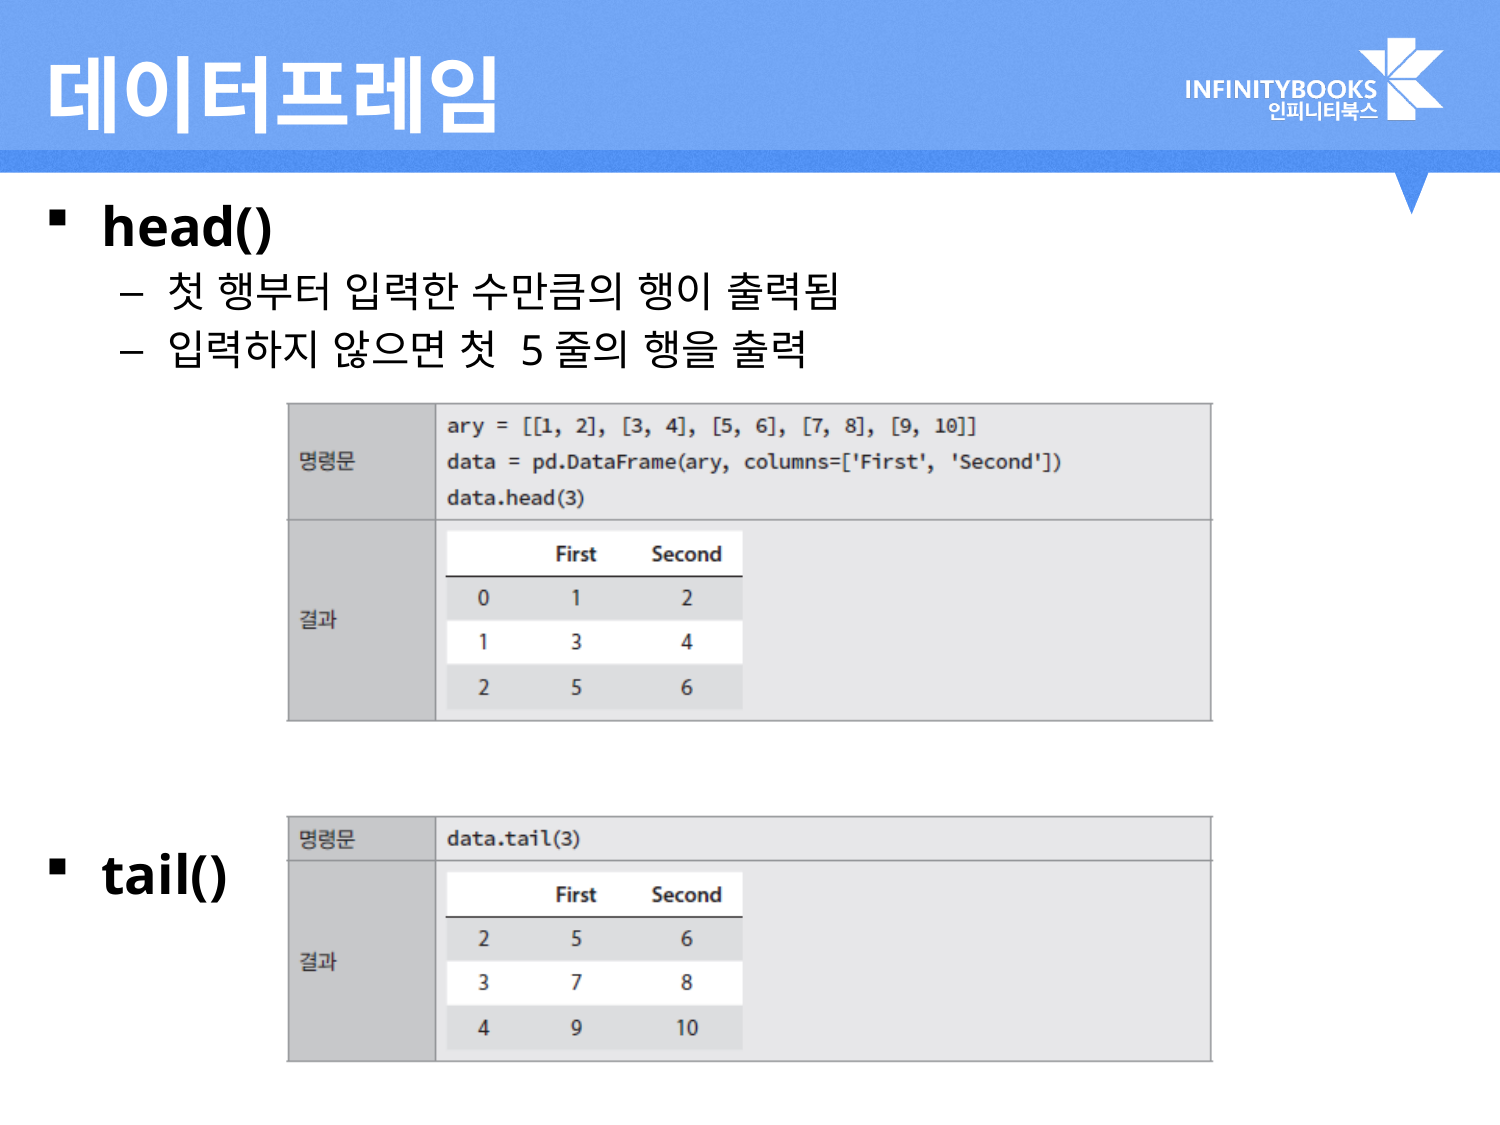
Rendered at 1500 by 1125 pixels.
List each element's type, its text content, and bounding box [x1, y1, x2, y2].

list head() 첫 행부터 입력한 수만큼의 행이 출력됨 입력하지 않으면 첫 5줄의 행을 출력 tail() [30, 184, 1472, 1075]
title 데이터프레임 [30, 35, 1325, 150]
picture [284, 400, 1216, 725]
picture [0, 150, 1500, 184]
picture [1182, 33, 1446, 126]
picture [284, 813, 1216, 1067]
